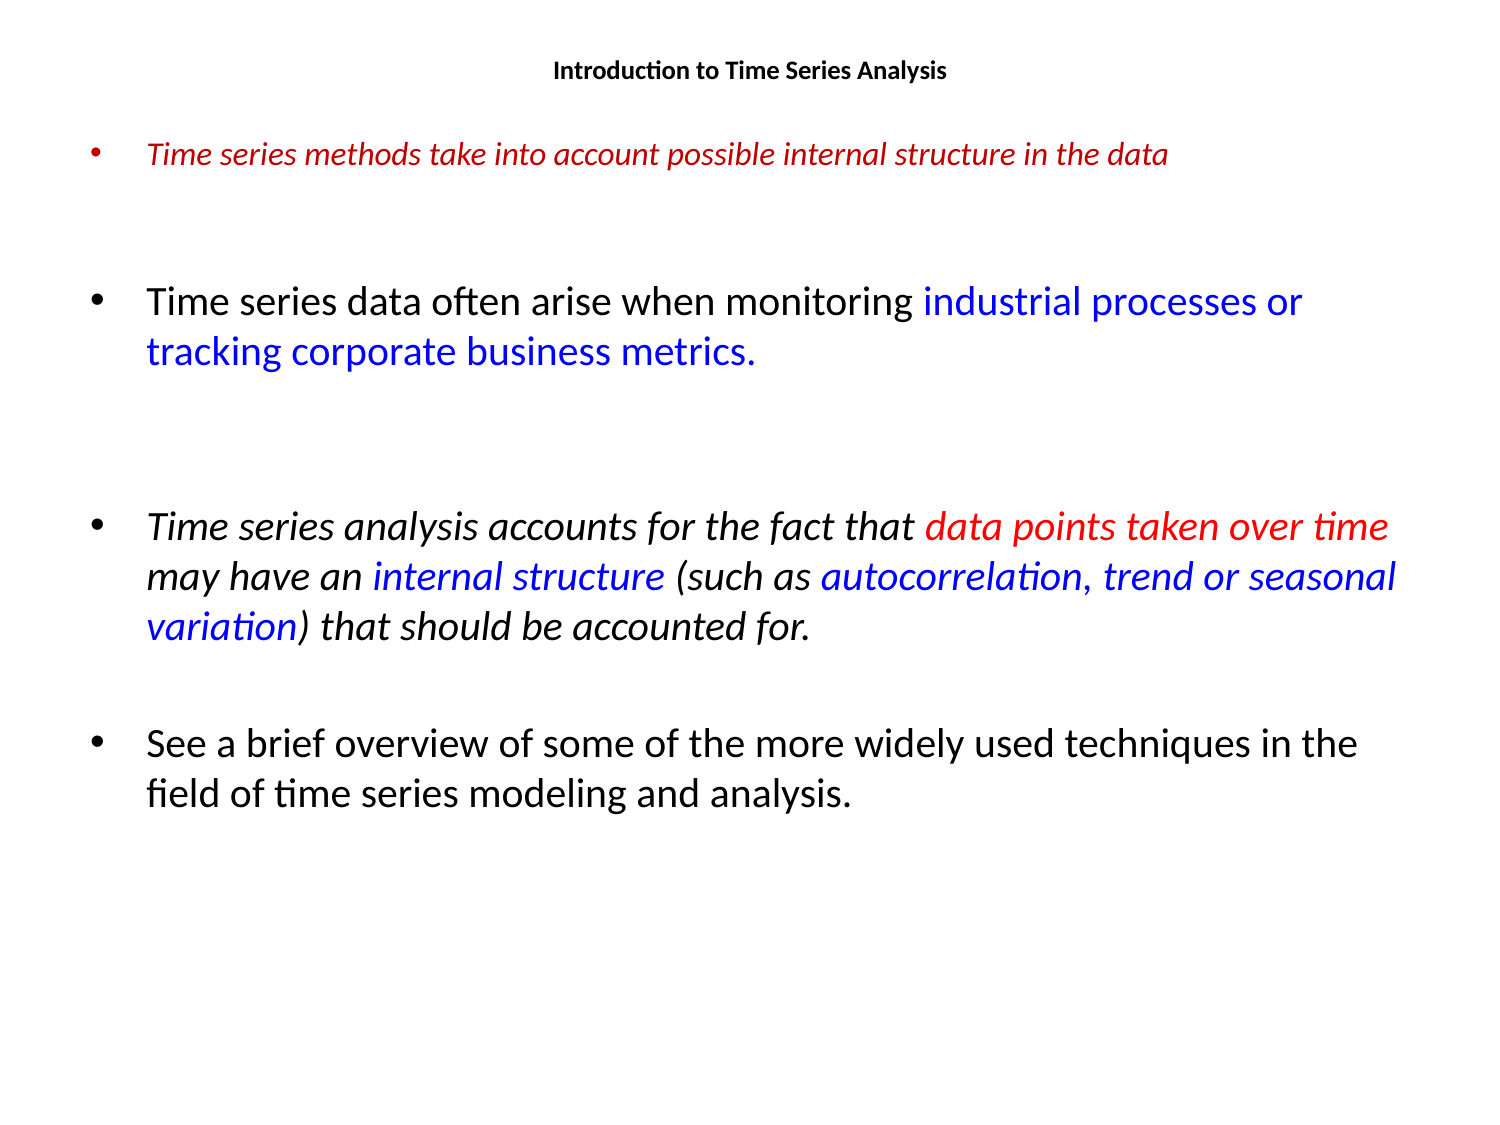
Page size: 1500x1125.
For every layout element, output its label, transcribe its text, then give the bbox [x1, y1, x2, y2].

list Time series methods take into account possible internal structure in the data Time series data often arise when monitoring industrial processes or tracking corporate business metrics. Time series analysis accounts for the fact that data points taken over time may have an internal structure (such as autocorrelation, trend or seasonal variation) that should be accounted for. See a brief overview of some of the more widely used techniques in the field of time series modeling and analysis. [75, 125, 1425, 1005]
title Introduction to Time Series Analysis [75, 45, 1425, 125]
